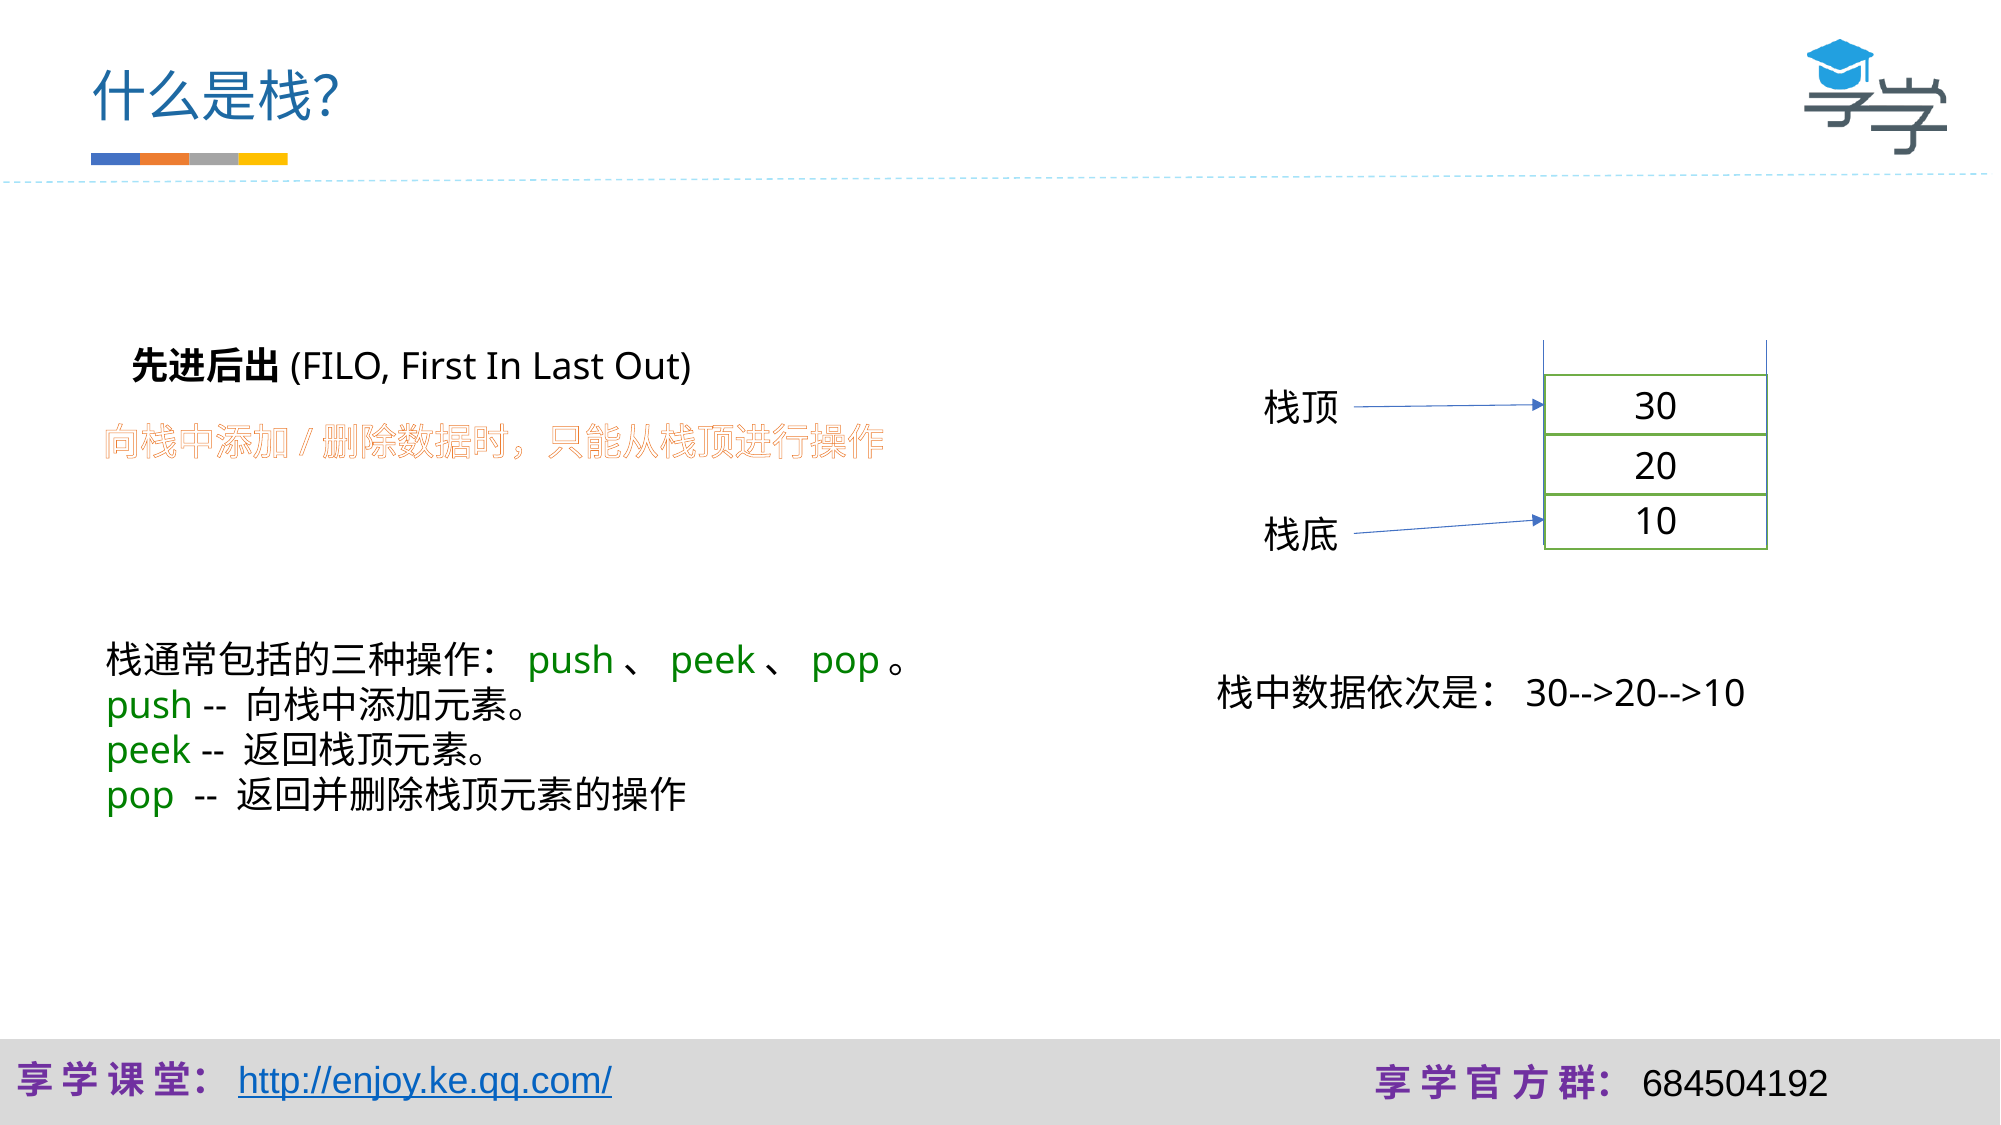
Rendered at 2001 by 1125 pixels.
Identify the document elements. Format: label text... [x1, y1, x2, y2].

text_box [90, 152, 288, 166]
text_box 栈顶 [1249, 377, 1354, 437]
text_box 什么是栈？ [91, 60, 975, 128]
text_box 20 [1544, 436, 1766, 496]
text_box 向栈中添加/删除数据时，只能从栈顶进行操作 [87, 410, 900, 471]
text_box 30 [1544, 374, 1766, 436]
text_box 先进后出(FILO, First In Last Out) [116, 334, 707, 395]
picture [1799, 20, 1952, 173]
text_box 栈中数据依次是：30-->20-->10 [1201, 661, 1761, 721]
text_box 栈底 [1249, 503, 1354, 564]
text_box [0, 173, 1993, 183]
text_box 10 [1544, 496, 1768, 550]
text_box 栈通常包括的三种操作：push、peek、pop。 push -- 向栈中添加元素。 peek -- 返回栈顶元素。 pop -- 返回并删除栈顶元素的操作 [91, 628, 1091, 824]
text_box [1354, 519, 1543, 534]
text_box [1354, 404, 1543, 408]
